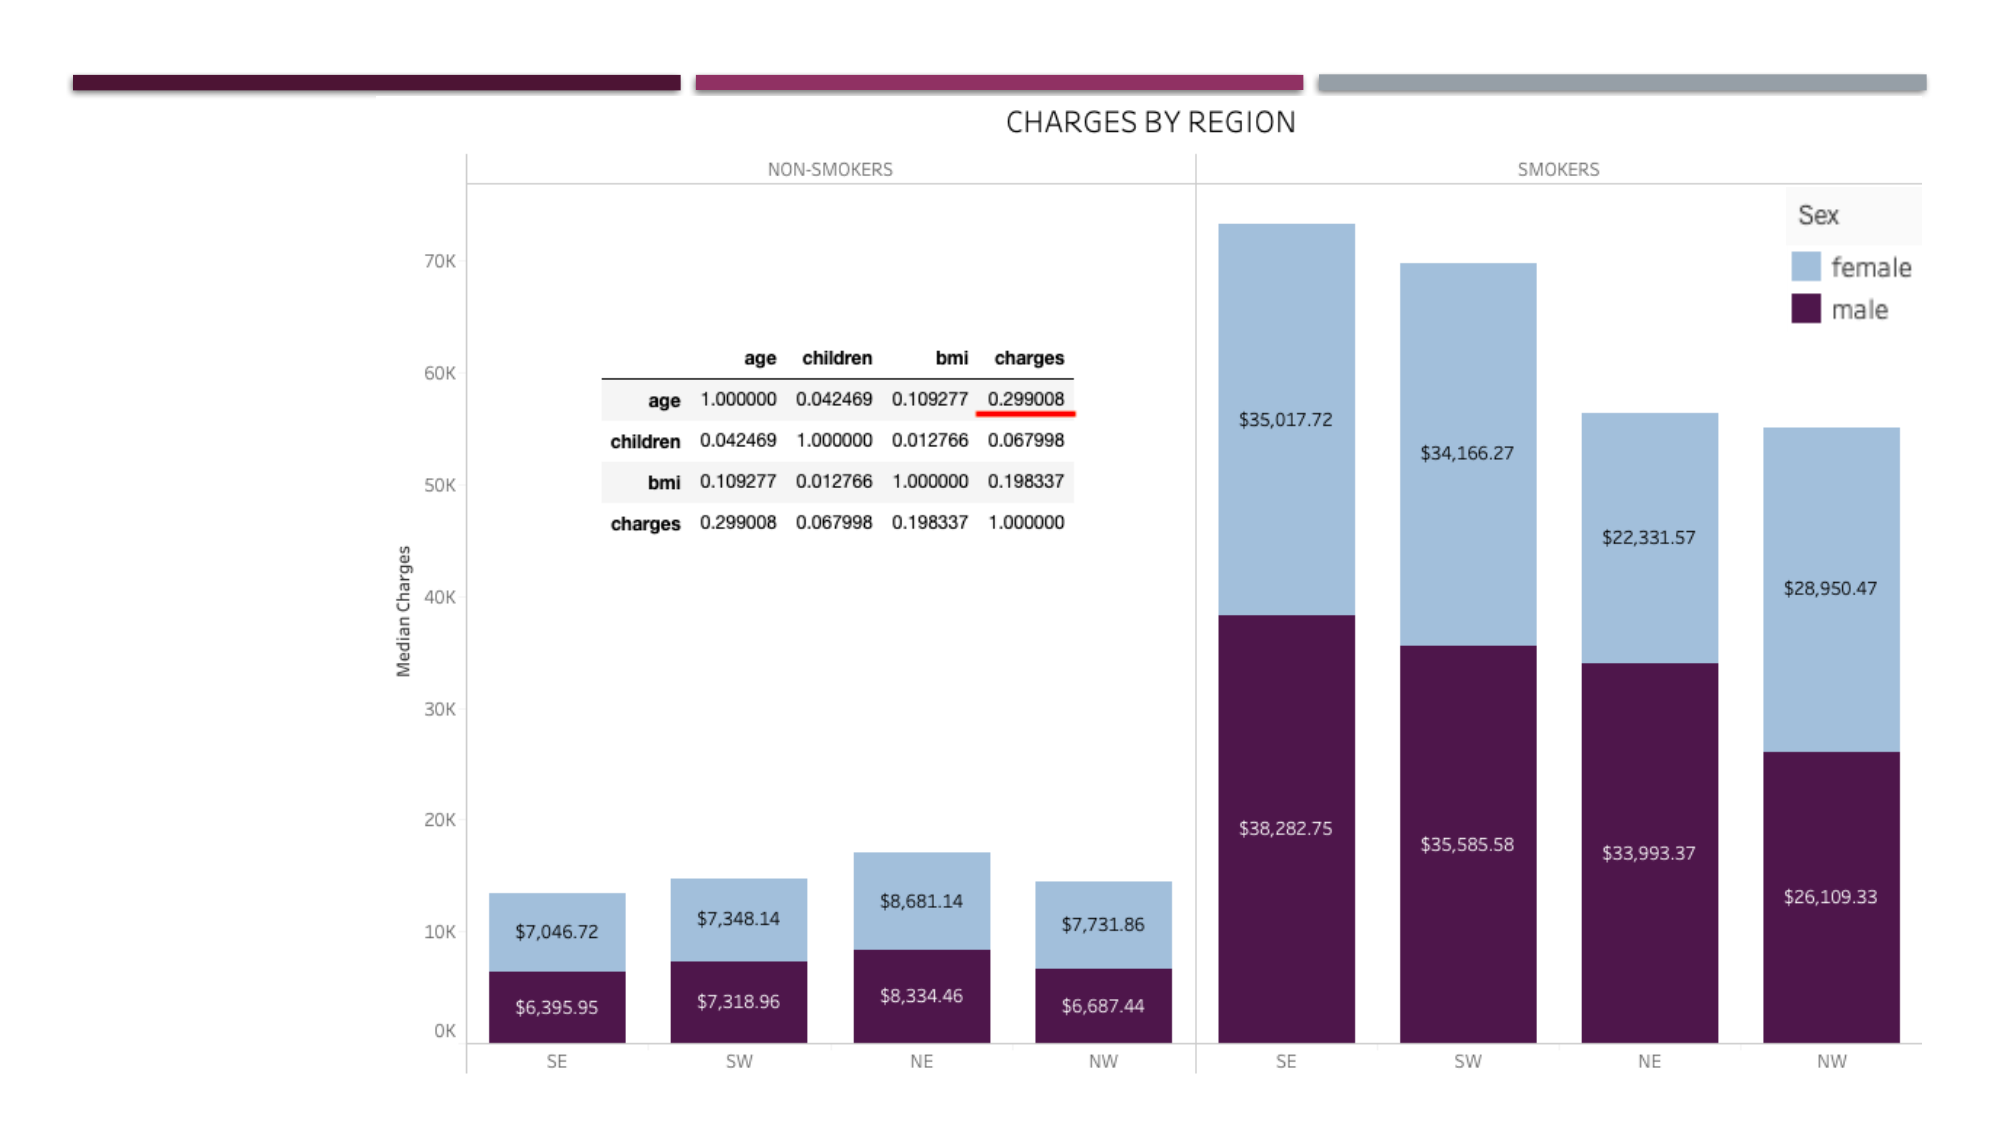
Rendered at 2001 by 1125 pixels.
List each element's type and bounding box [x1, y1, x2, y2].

picture [375, 96, 1923, 1081]
